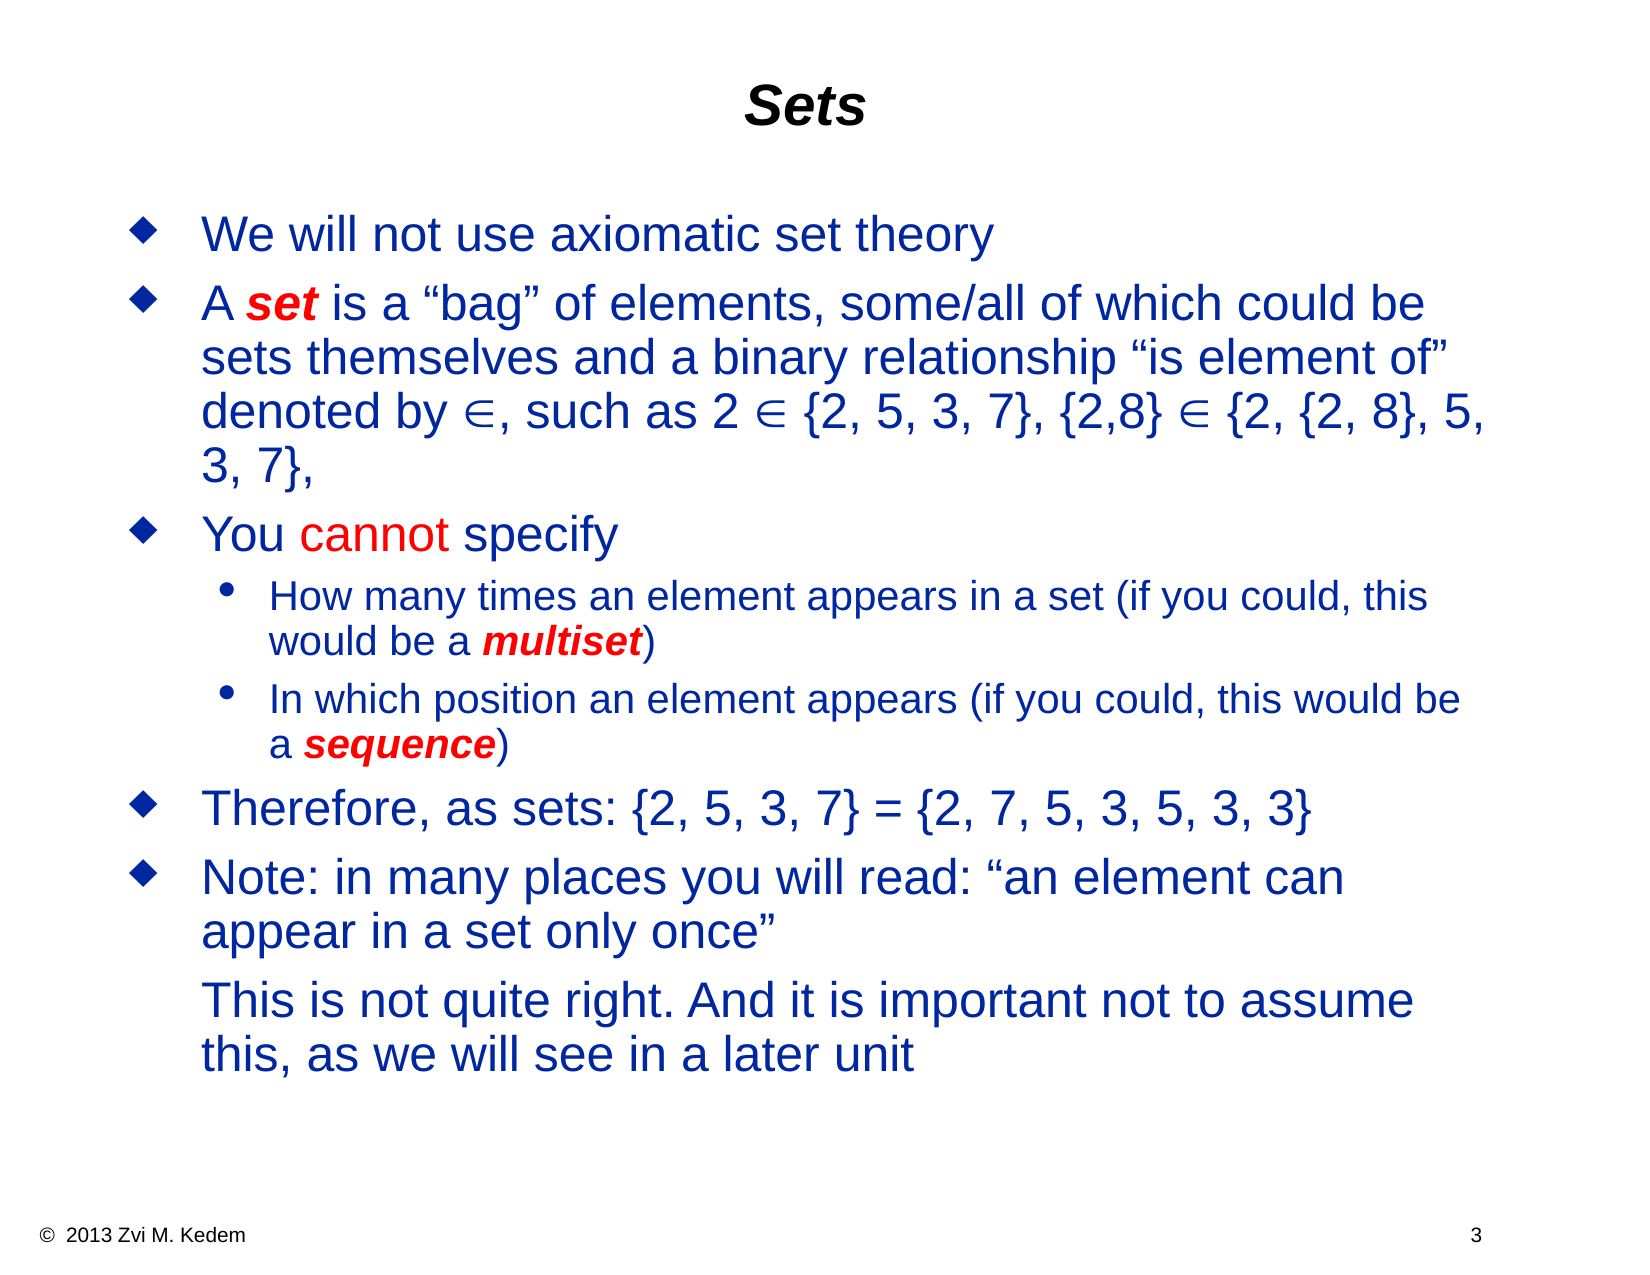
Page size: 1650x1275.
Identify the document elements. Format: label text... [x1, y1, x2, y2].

title Sets [111, 36, 1501, 176]
list We will not use axiomatic set theory A set is a “bag” of elements, some/all of which could be sets themselves and a binary relationship “is element of” denoted by , such as 2  {2, 5, 3, 7}, {2,8}  {2, {2, 8}, 5, 3, 7}, You cannot specify How many times an element appears in a set (if you could, this would be a multiset) In which position an element appears (if you could, this would be a sequence) Therefore, as sets: {2, 5, 3, 7} = {2, 7, 5, 3, 5, 3, 3} Note: in many places you will read: “an element can appear in a set only once” This is not quite right. And it is important not to assume this, as we will see in a later unit [111, 199, 1513, 1201]
